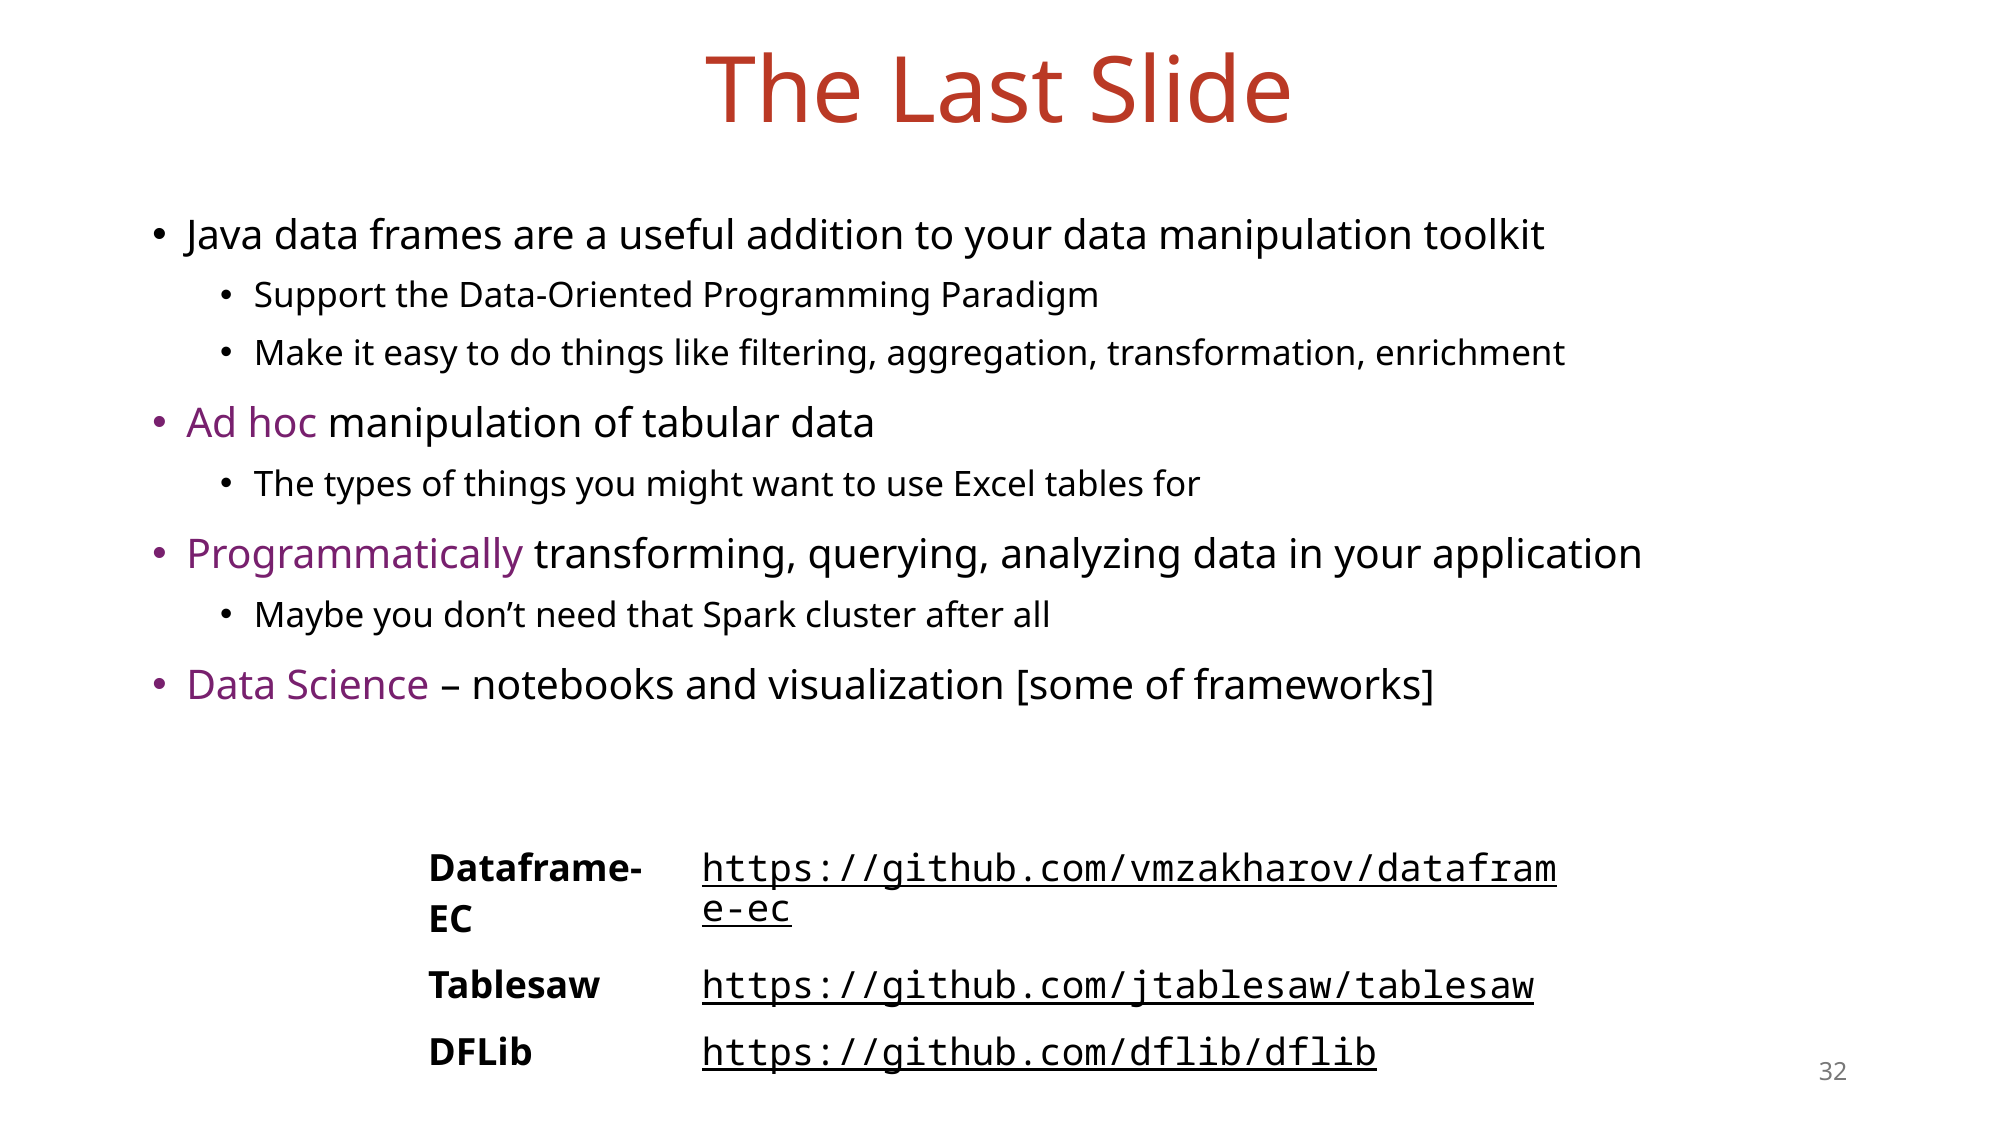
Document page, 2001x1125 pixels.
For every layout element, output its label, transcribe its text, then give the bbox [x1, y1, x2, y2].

title The Last Slide [137, 29, 1863, 157]
table_cell Tablesaw [413, 951, 687, 1017]
table_cell DFLib [413, 1017, 687, 1084]
slide_number 32 [1412, 1042, 1863, 1103]
table_cell https://github.com/jtablesaw/tablesaw [687, 951, 1587, 1017]
table_cell https://github.com/dflib/dflib [687, 1017, 1587, 1084]
list Java data frames are a useful addition to your data manipulation toolkit Support the Data-Oriented Programming Paradigm Make it easy to do things like filtering, aggregation, transformation, enrichment Ad hoc manipulation of tabular data The types of things you might want to use Excel tables for Programmatically transforming, querying, analyzing data in your application Maybe you don’t need that Spark cluster after all Data Science – notebooks and visualization [some of frameworks] [137, 191, 1863, 727]
table_header Dataframe-EC [413, 834, 687, 951]
table_header https://github.com/vmzakharov/dataframe-ec [687, 834, 1587, 951]
